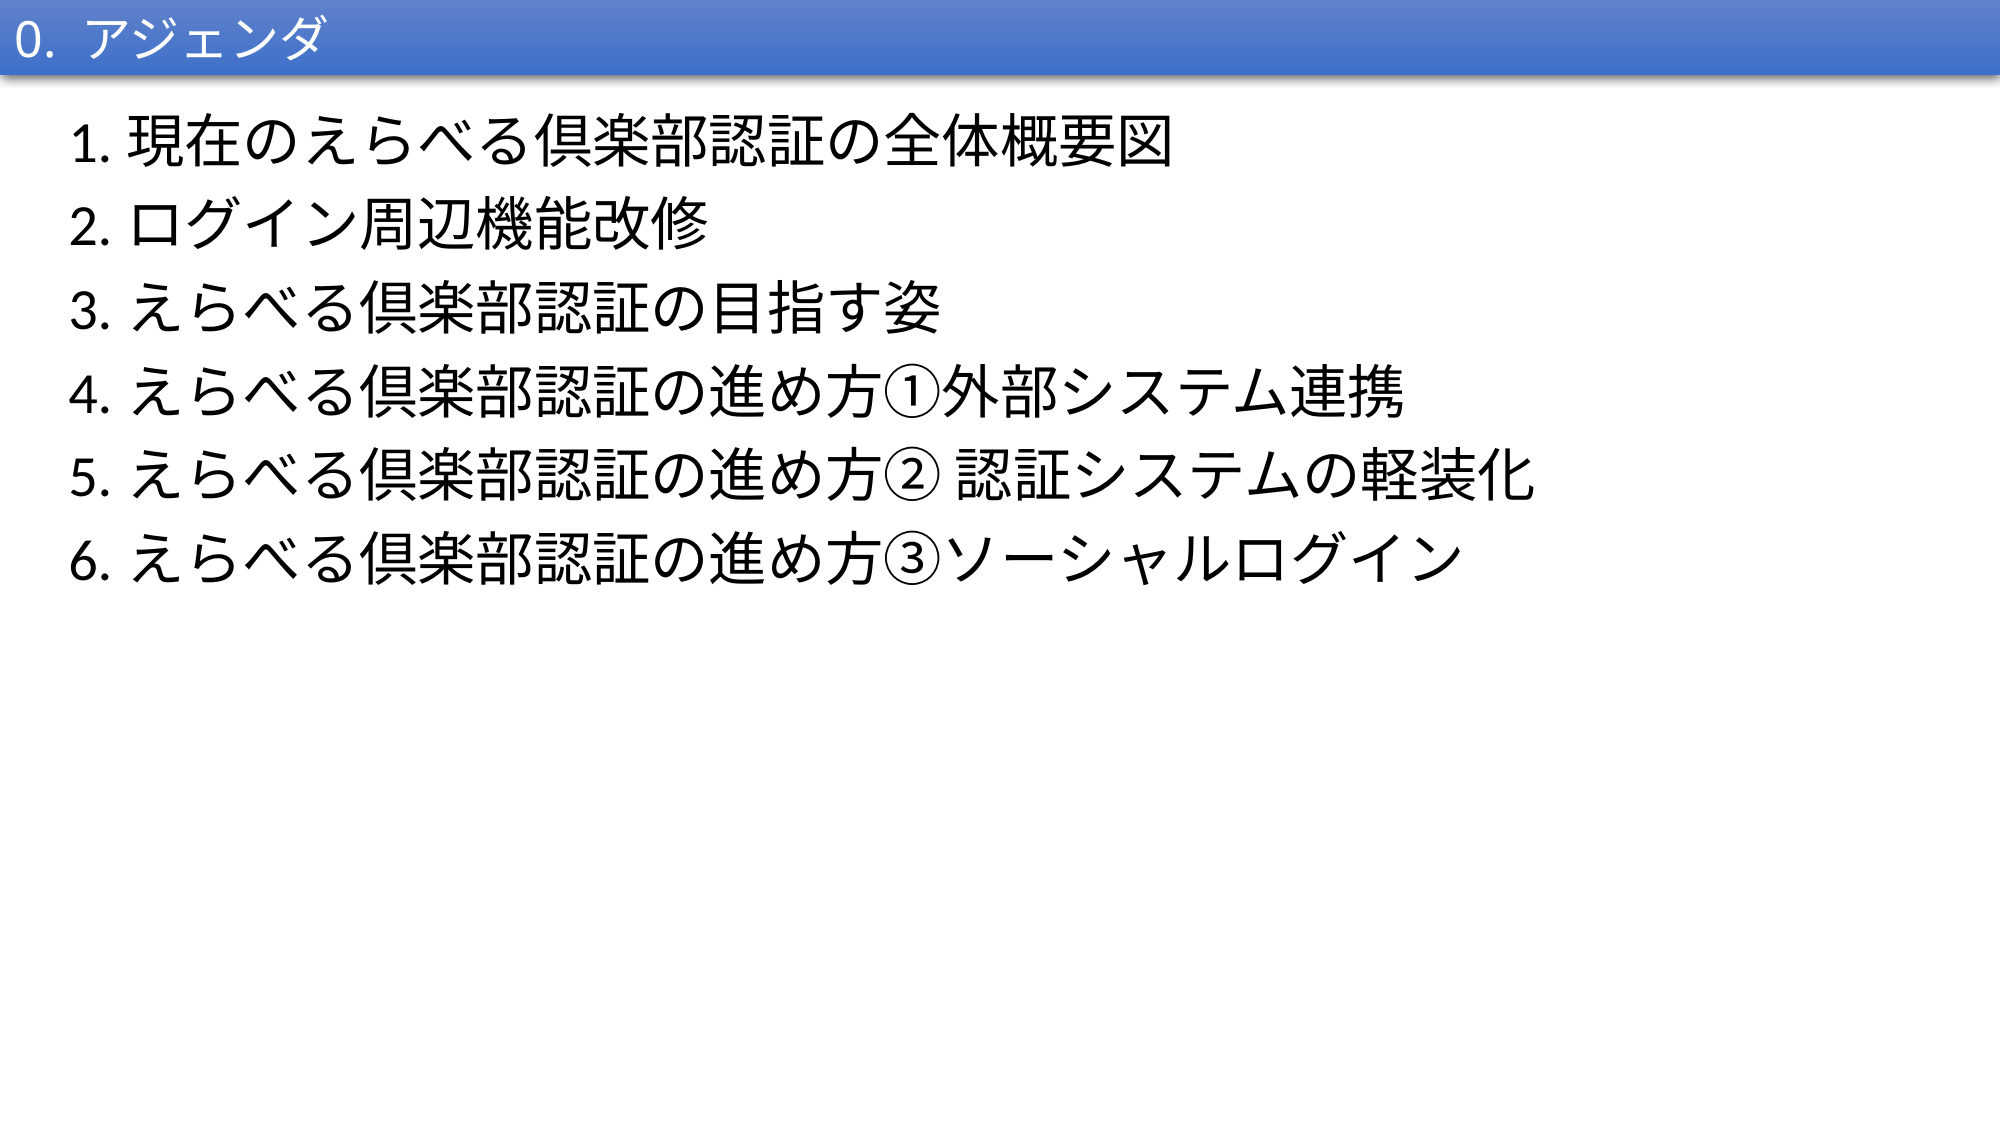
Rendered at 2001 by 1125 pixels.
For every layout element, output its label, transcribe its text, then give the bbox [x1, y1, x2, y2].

text_box 0. アジェンダ [0, 0, 2000, 75]
list 1.現在のえらべる倶楽部認証の全体概要図 2.ログイン周辺機能改修 3.えらべる倶楽部認証の目指す姿 4.えらべる倶楽部認証の進め方①外部システム連携 5.えらべる倶楽部認証の進め方② 認証システムの軽装化 6.えらべる倶楽部認証の進め方③ソーシャルログイン [53, 104, 1945, 1010]
